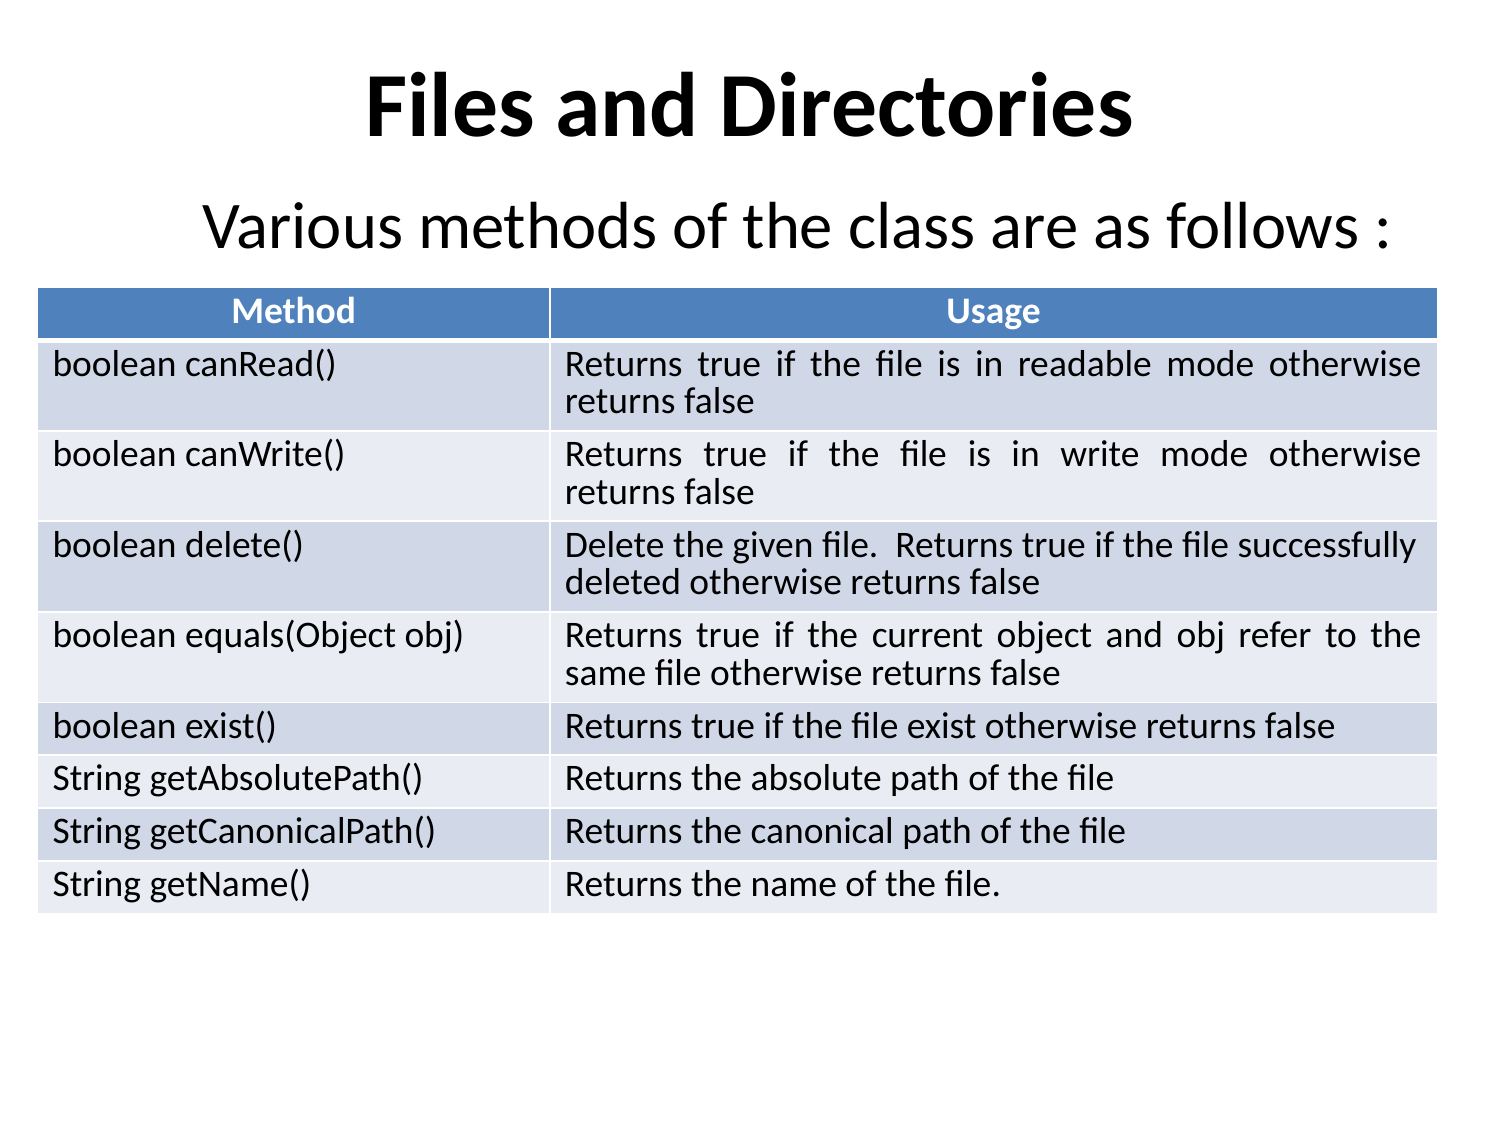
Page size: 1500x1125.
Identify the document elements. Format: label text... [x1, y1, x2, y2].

table_cell Returns true if the current object and obj refer to the same file otherwise returns false [551, 613, 1437, 702]
table_cell Returns the canonical path of the file [551, 809, 1437, 860]
table_cell Returns true if the file is in write mode otherwise returns false [551, 432, 1437, 520]
table_cell boolean equals(Object obj) [38, 613, 549, 702]
table_cell boolean exist() [38, 703, 549, 754]
table_cell Delete the given file. Returns true if the file successfully deleted otherwise returns false [551, 522, 1437, 611]
table_header Usage [551, 288, 1437, 338]
table_cell Returns true if the file exist otherwise returns false [551, 703, 1437, 754]
table_cell boolean delete() [38, 522, 549, 611]
table_cell boolean canWrite() [38, 432, 549, 520]
table_cell String getName() [38, 862, 549, 913]
table_cell Returns true if the file is in readable mode otherwise returns false [551, 343, 1437, 430]
table_cell Returns the name of the file. [551, 862, 1437, 913]
table_cell String getAbsolutePath() [38, 756, 549, 807]
table_cell Returns the absolute path of the file [551, 756, 1437, 807]
table_header Method [38, 288, 549, 338]
text_box Various methods of the class are as follows : [37, 174, 1475, 270]
title Files and Directories [0, 24, 1500, 175]
table_cell boolean canRead() [38, 343, 549, 430]
table_cell String getCanonicalPath() [38, 809, 549, 860]
